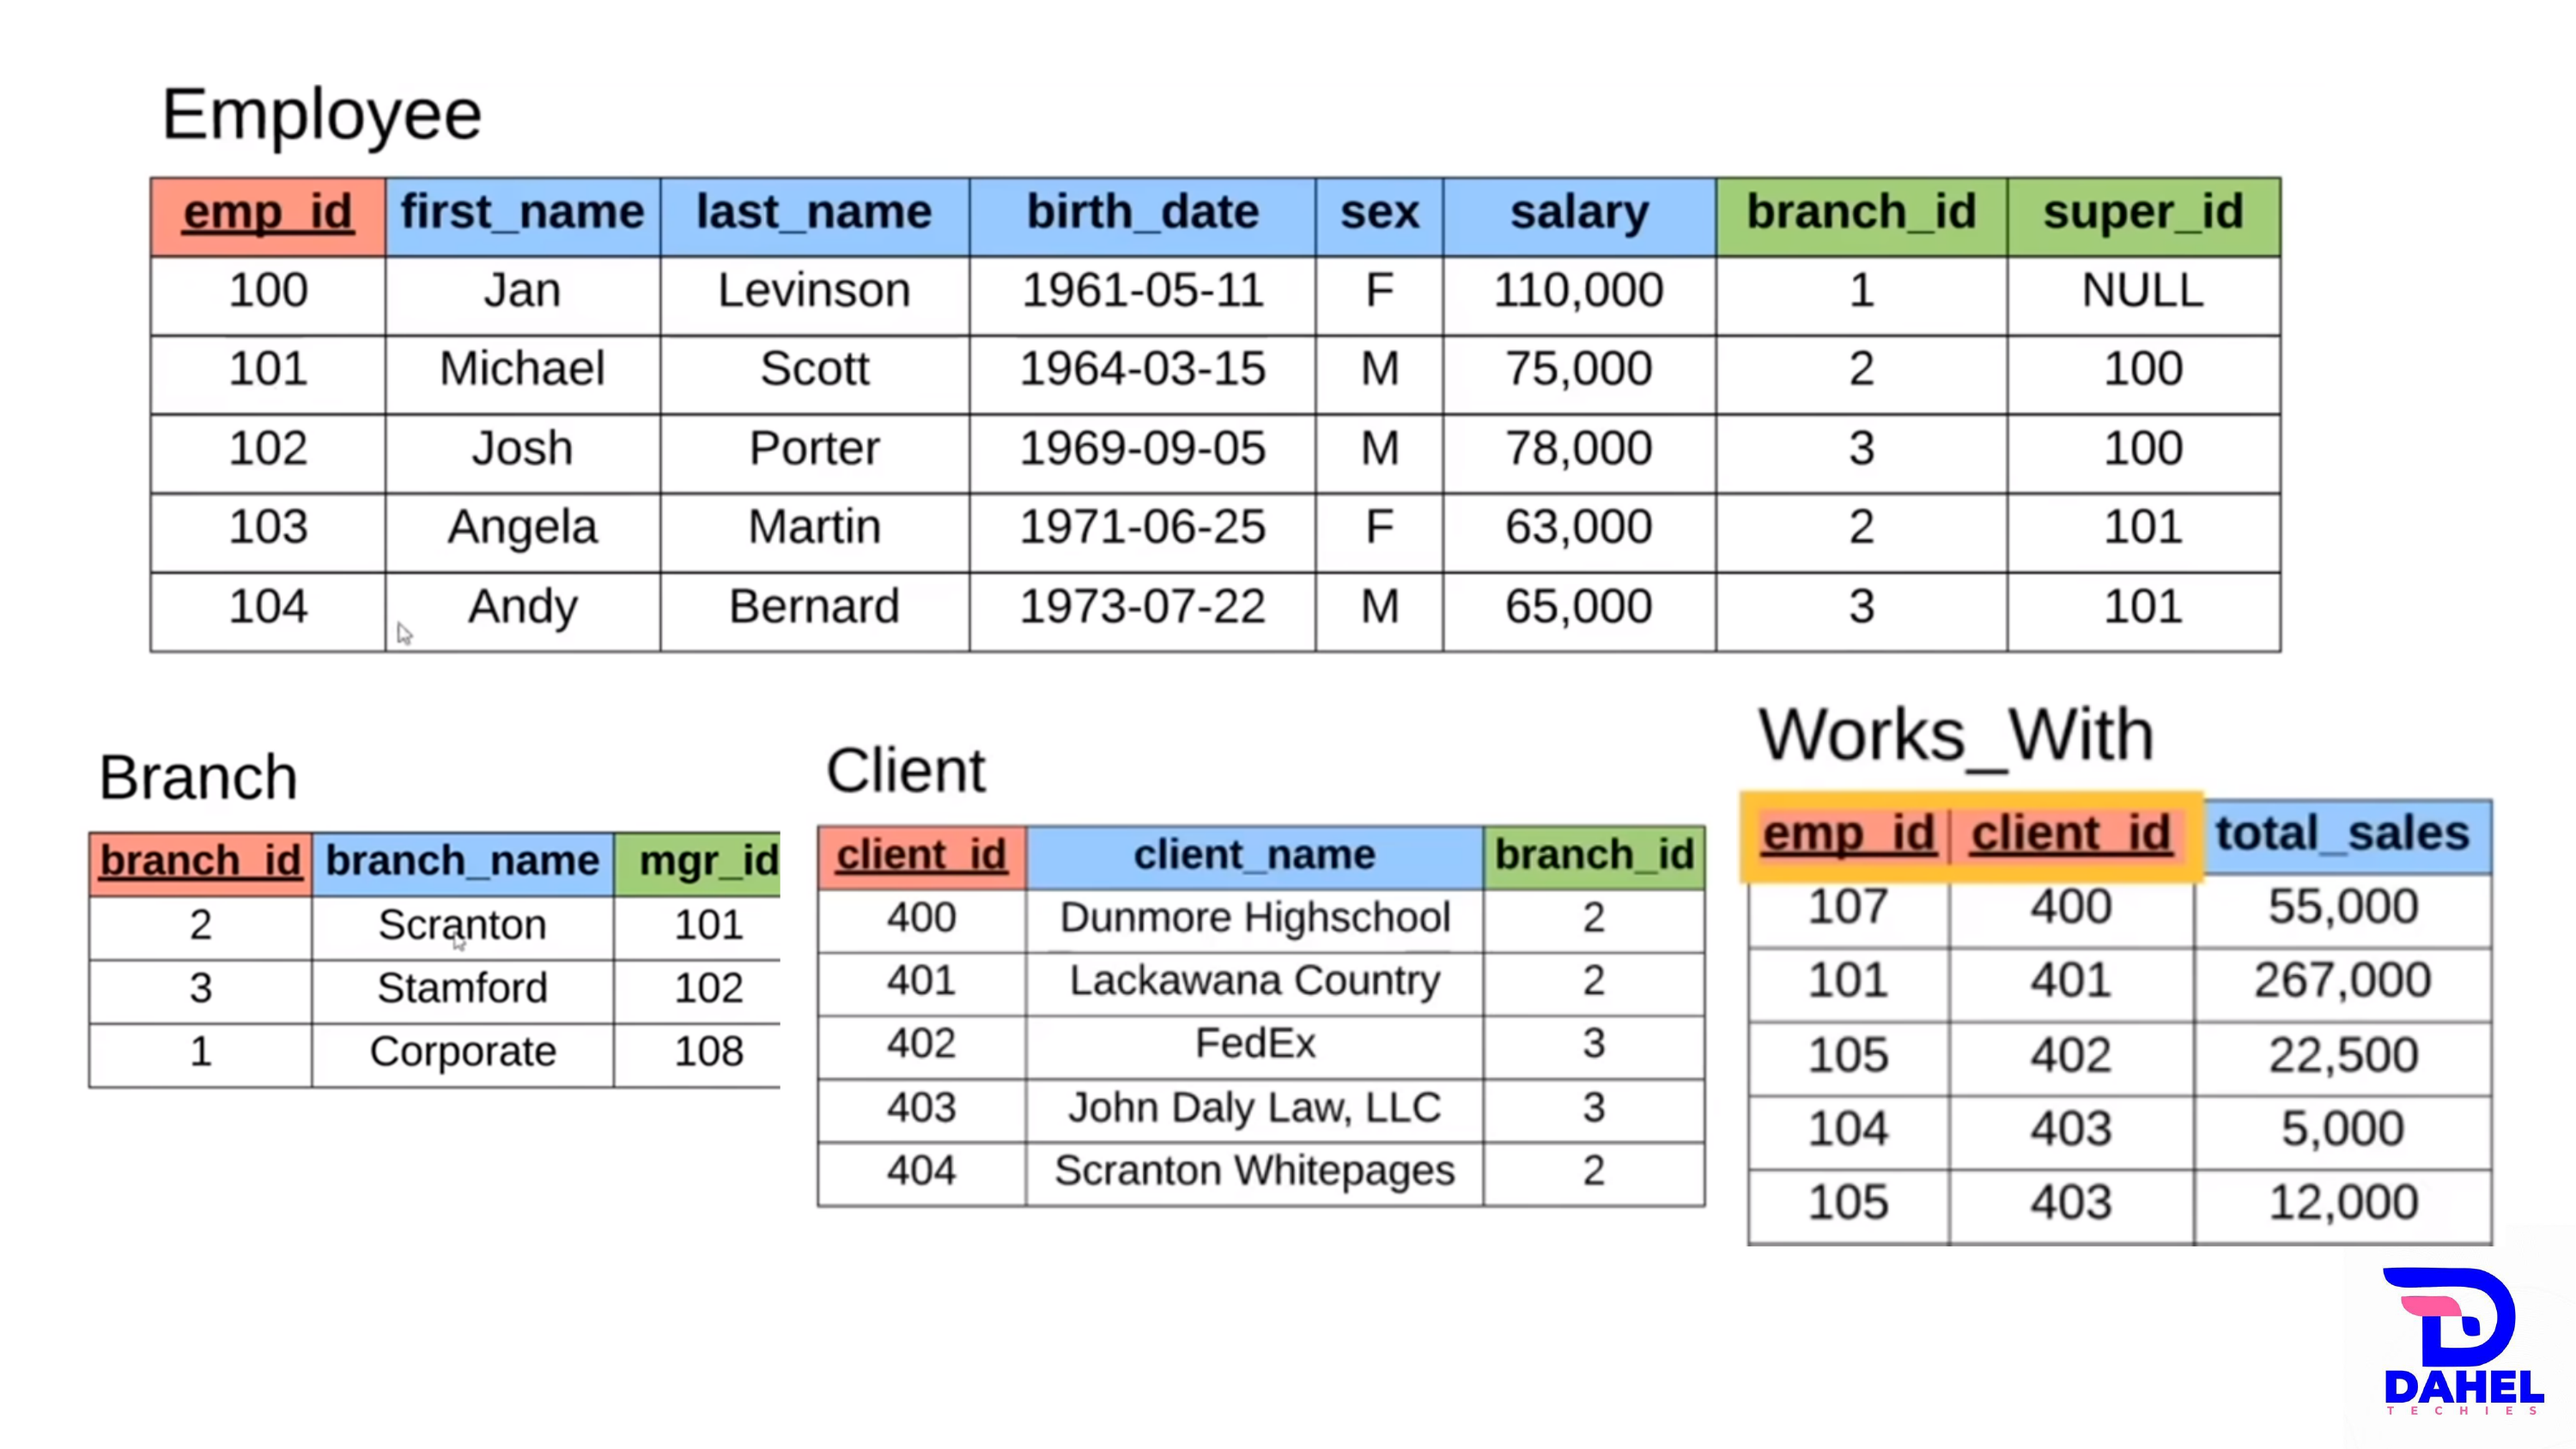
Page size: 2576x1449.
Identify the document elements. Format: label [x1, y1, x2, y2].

text_box [144, 83, 2325, 661]
text_box [1735, 682, 2506, 1246]
text_box [77, 740, 867, 1112]
text_box [780, 743, 1735, 1210]
text_box [2342, 1223, 2576, 1449]
